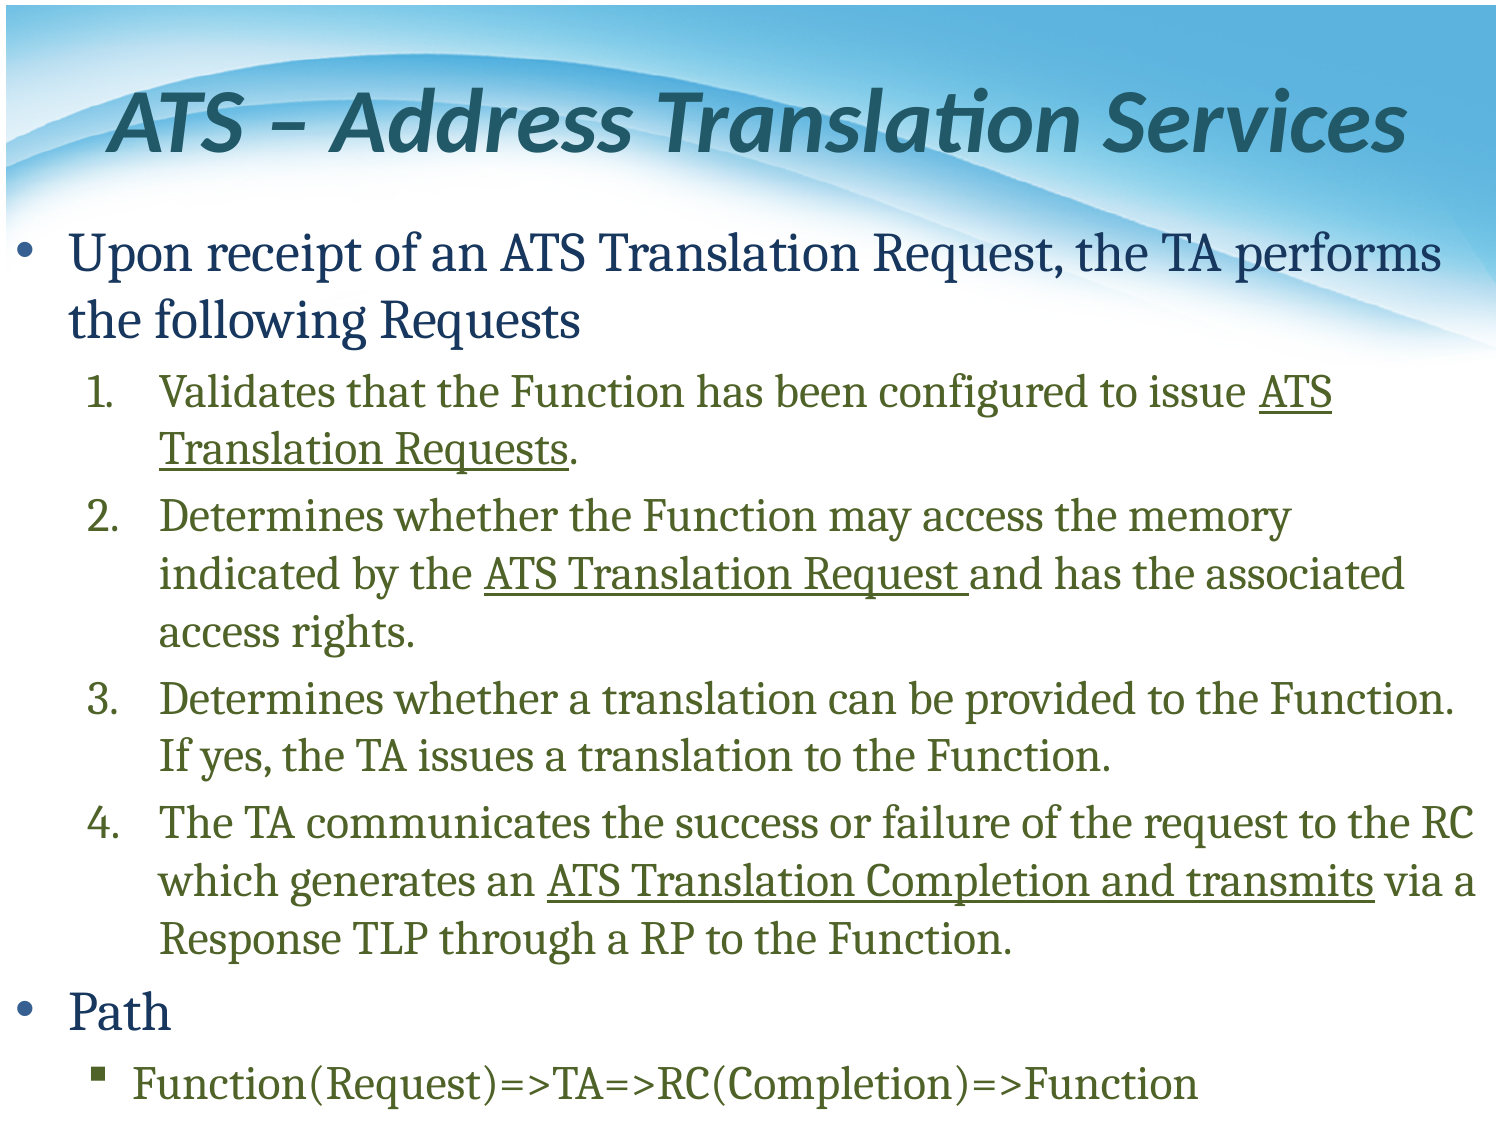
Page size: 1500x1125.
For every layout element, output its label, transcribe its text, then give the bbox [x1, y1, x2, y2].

title ATS – Address Translation Services [75, 45, 1425, 188]
picture [0, 0, 1500, 208]
list Upon receipt of an ATS Translation Request, the TA performs the following Requests Validates that the Function has been configured to issue ATS Translation Requests. Determines whether the Function may access the memory indicated by the ATS Translation Request and has the associated access rights. Determines whether a translation can be provided to the Function. If yes, the TA issues a translation to the Function. The TA communicates the success or failure of the request to the RC which generates an ATS Translation Completion and transmits via a Response TLP through a RP to the Function. Path Function(Request)=>TA=>RC(Completion)=>Function [0, 208, 1500, 1125]
